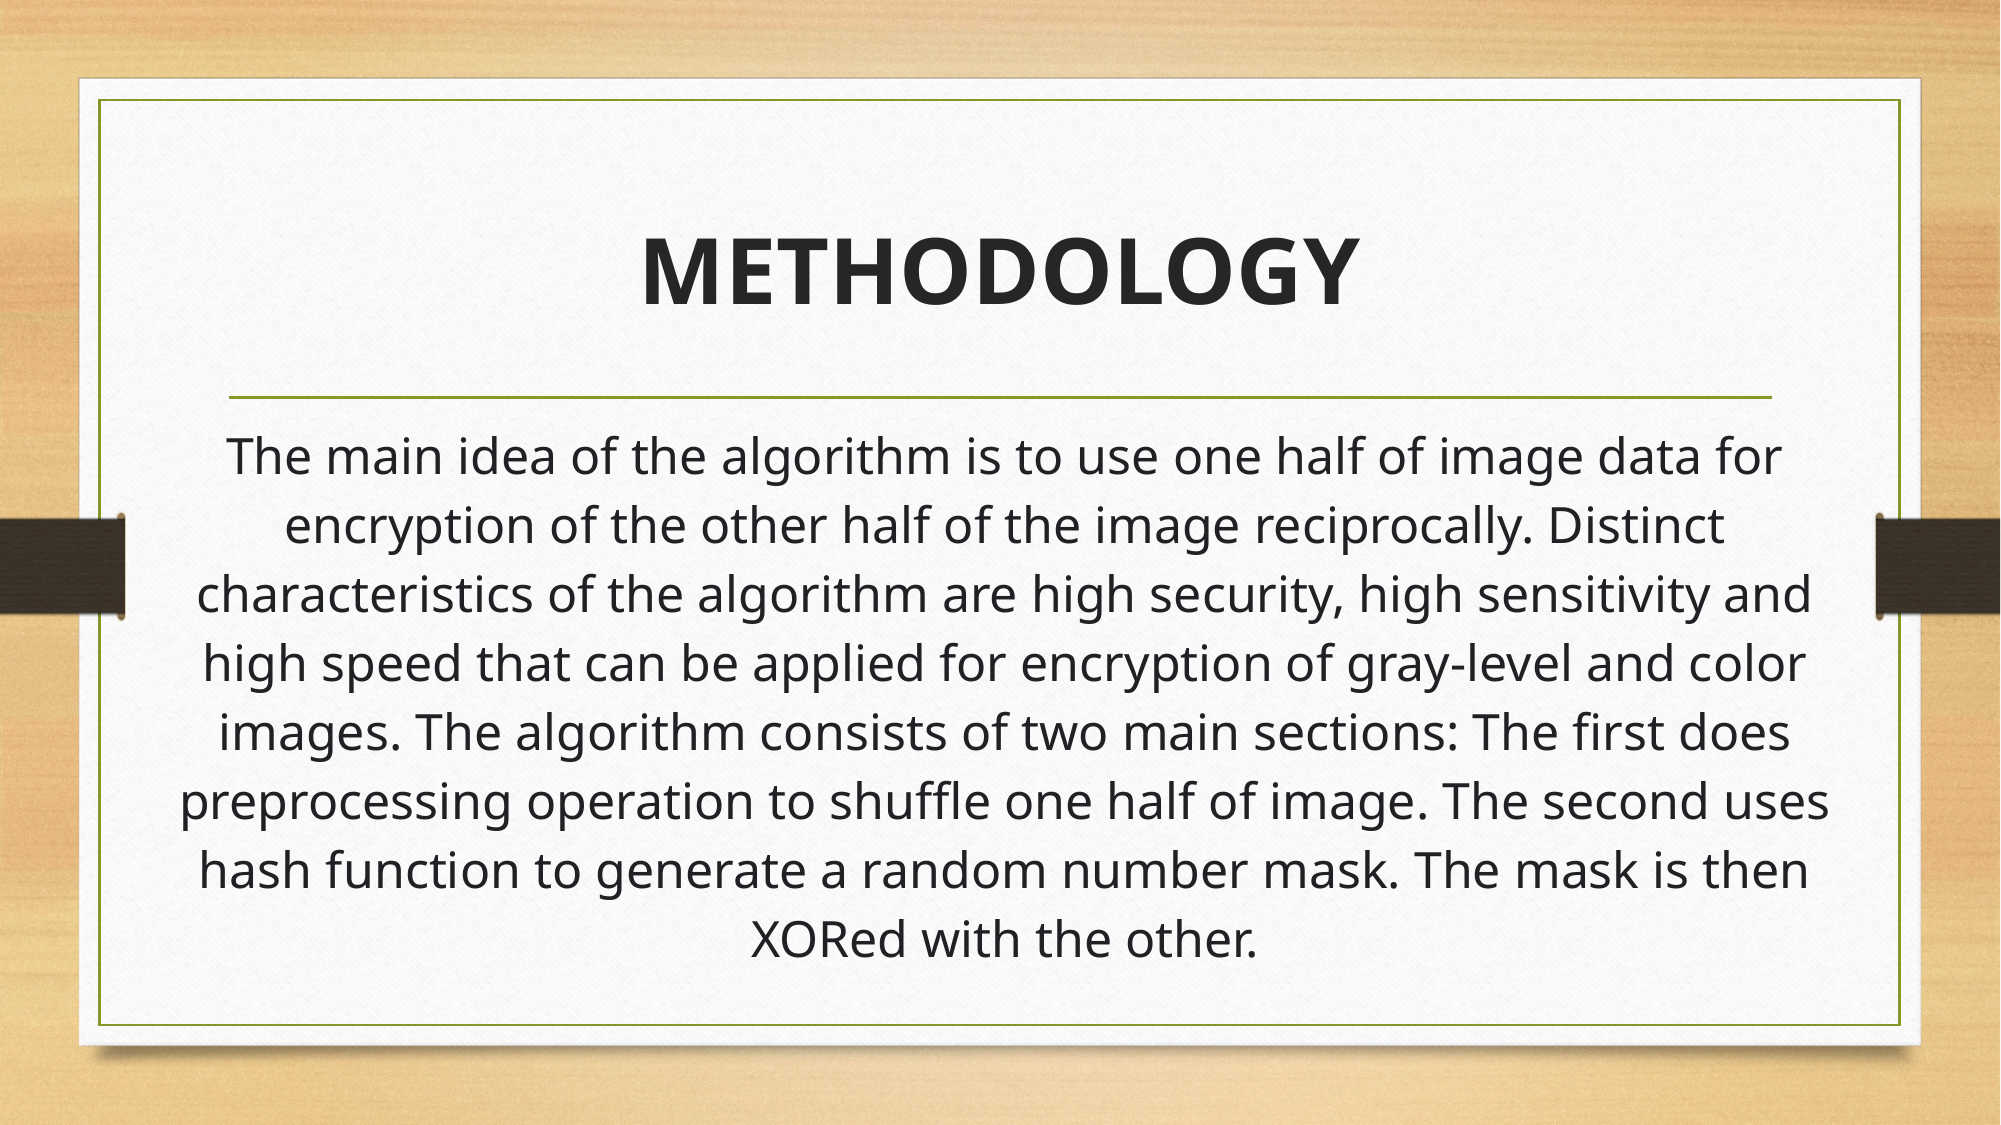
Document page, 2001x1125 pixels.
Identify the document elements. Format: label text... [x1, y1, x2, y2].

title METHODOLOGY [212, 161, 1788, 375]
picture [0, 0, 2001, 1125]
list The main idea of the algorithm is to use one half of image data for encryption of the other half of the image reciprocally. Distinct characteristics of the algorithm are high security, high sensitivity and high speed that can be applied for encryption of gray-level and color images. The algorithm consists of two main sections: The first does preprocessing operation to shuffle one half of image. The second uses hash function to generate a random number mask. The mask is then XORed with the other. [144, 408, 1867, 953]
